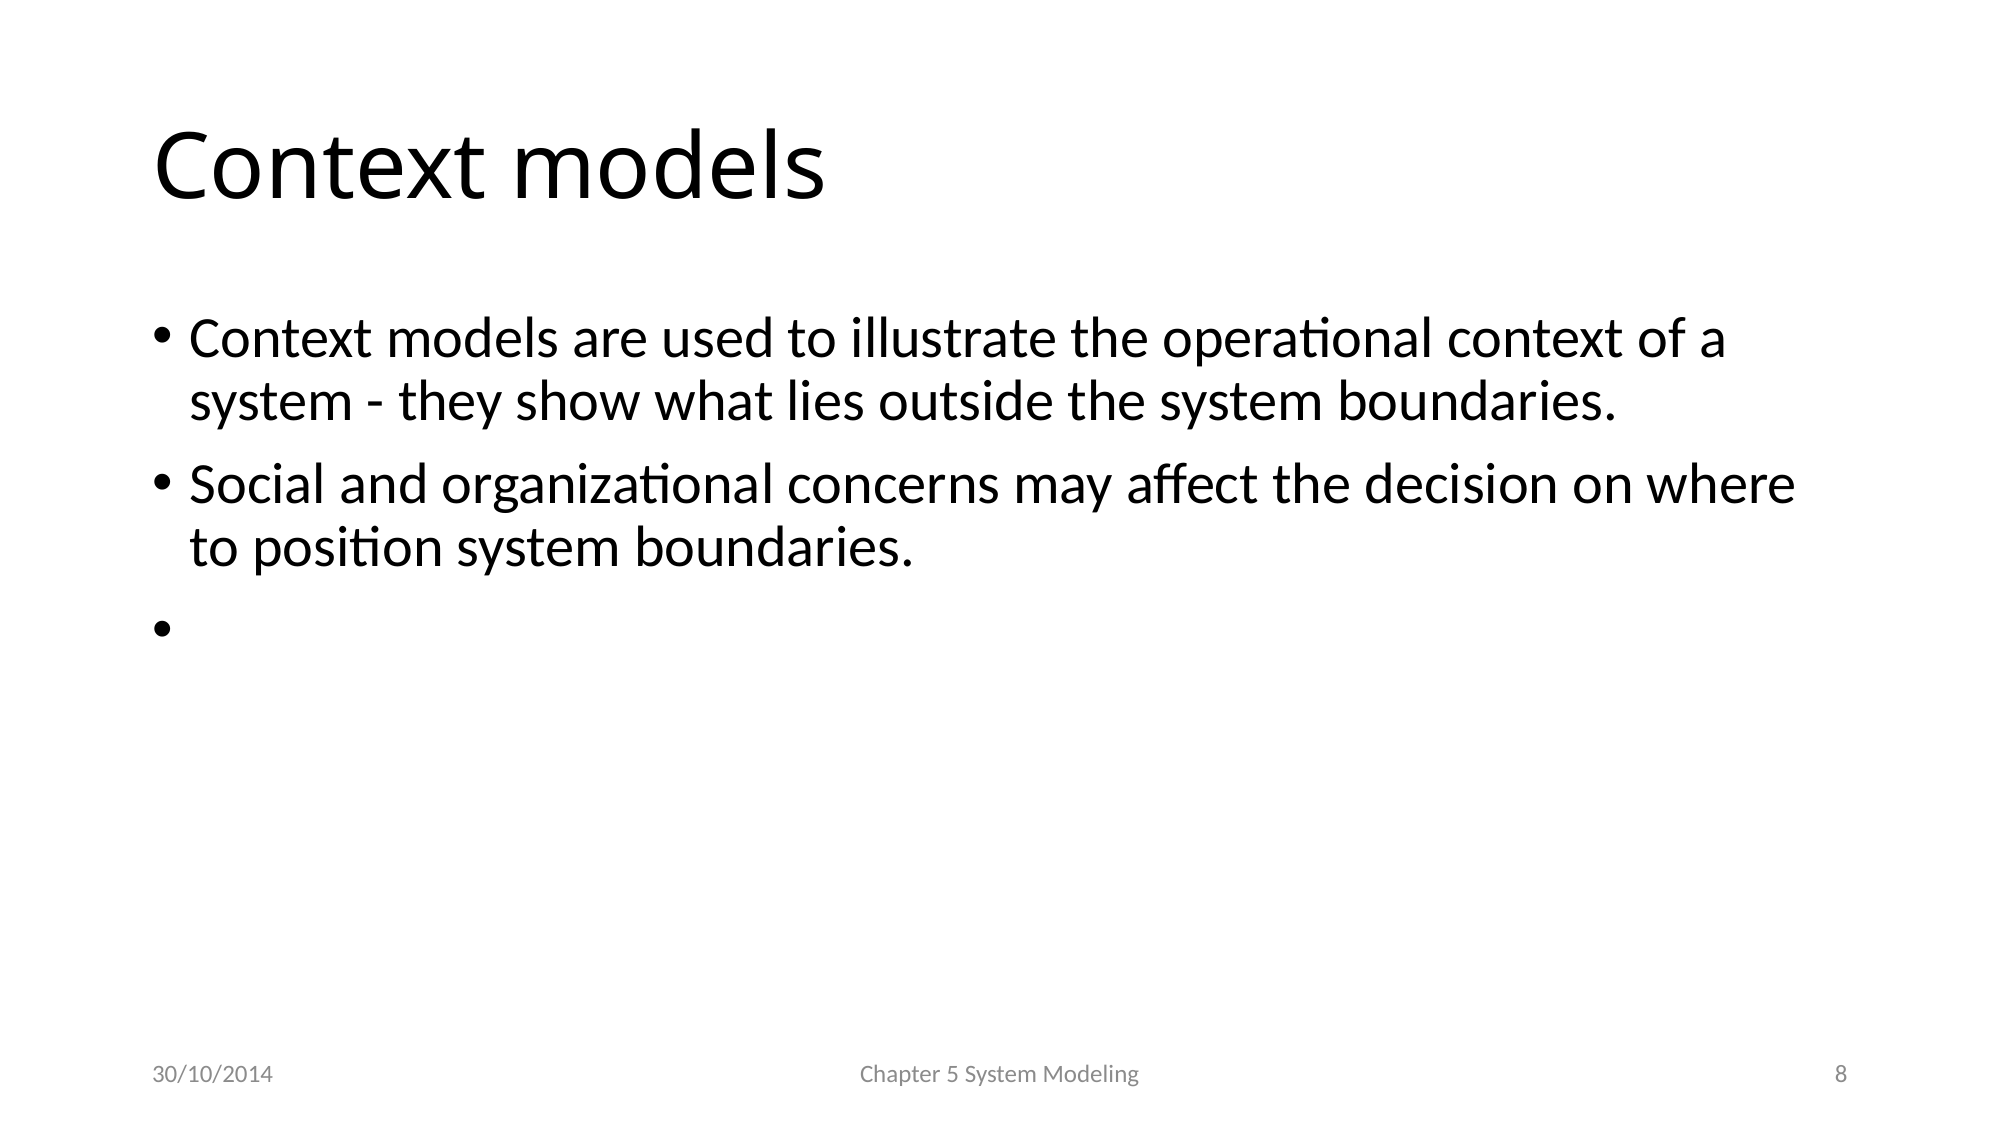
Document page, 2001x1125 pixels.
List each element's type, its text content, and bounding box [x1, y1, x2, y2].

text_box Chapter 5 System Modeling [662, 1042, 1338, 1103]
text_box 5 [1412, 1042, 1863, 1103]
text_box 30/10/2014 [137, 1042, 588, 1103]
text_box Context models are used to illustrate the operational context of a system - they show what lies outside the system boundaries. Social and organizational concerns may affect the decision on where to position system boundaries. [137, 299, 1863, 1014]
text_box Context models [137, 59, 1863, 278]
